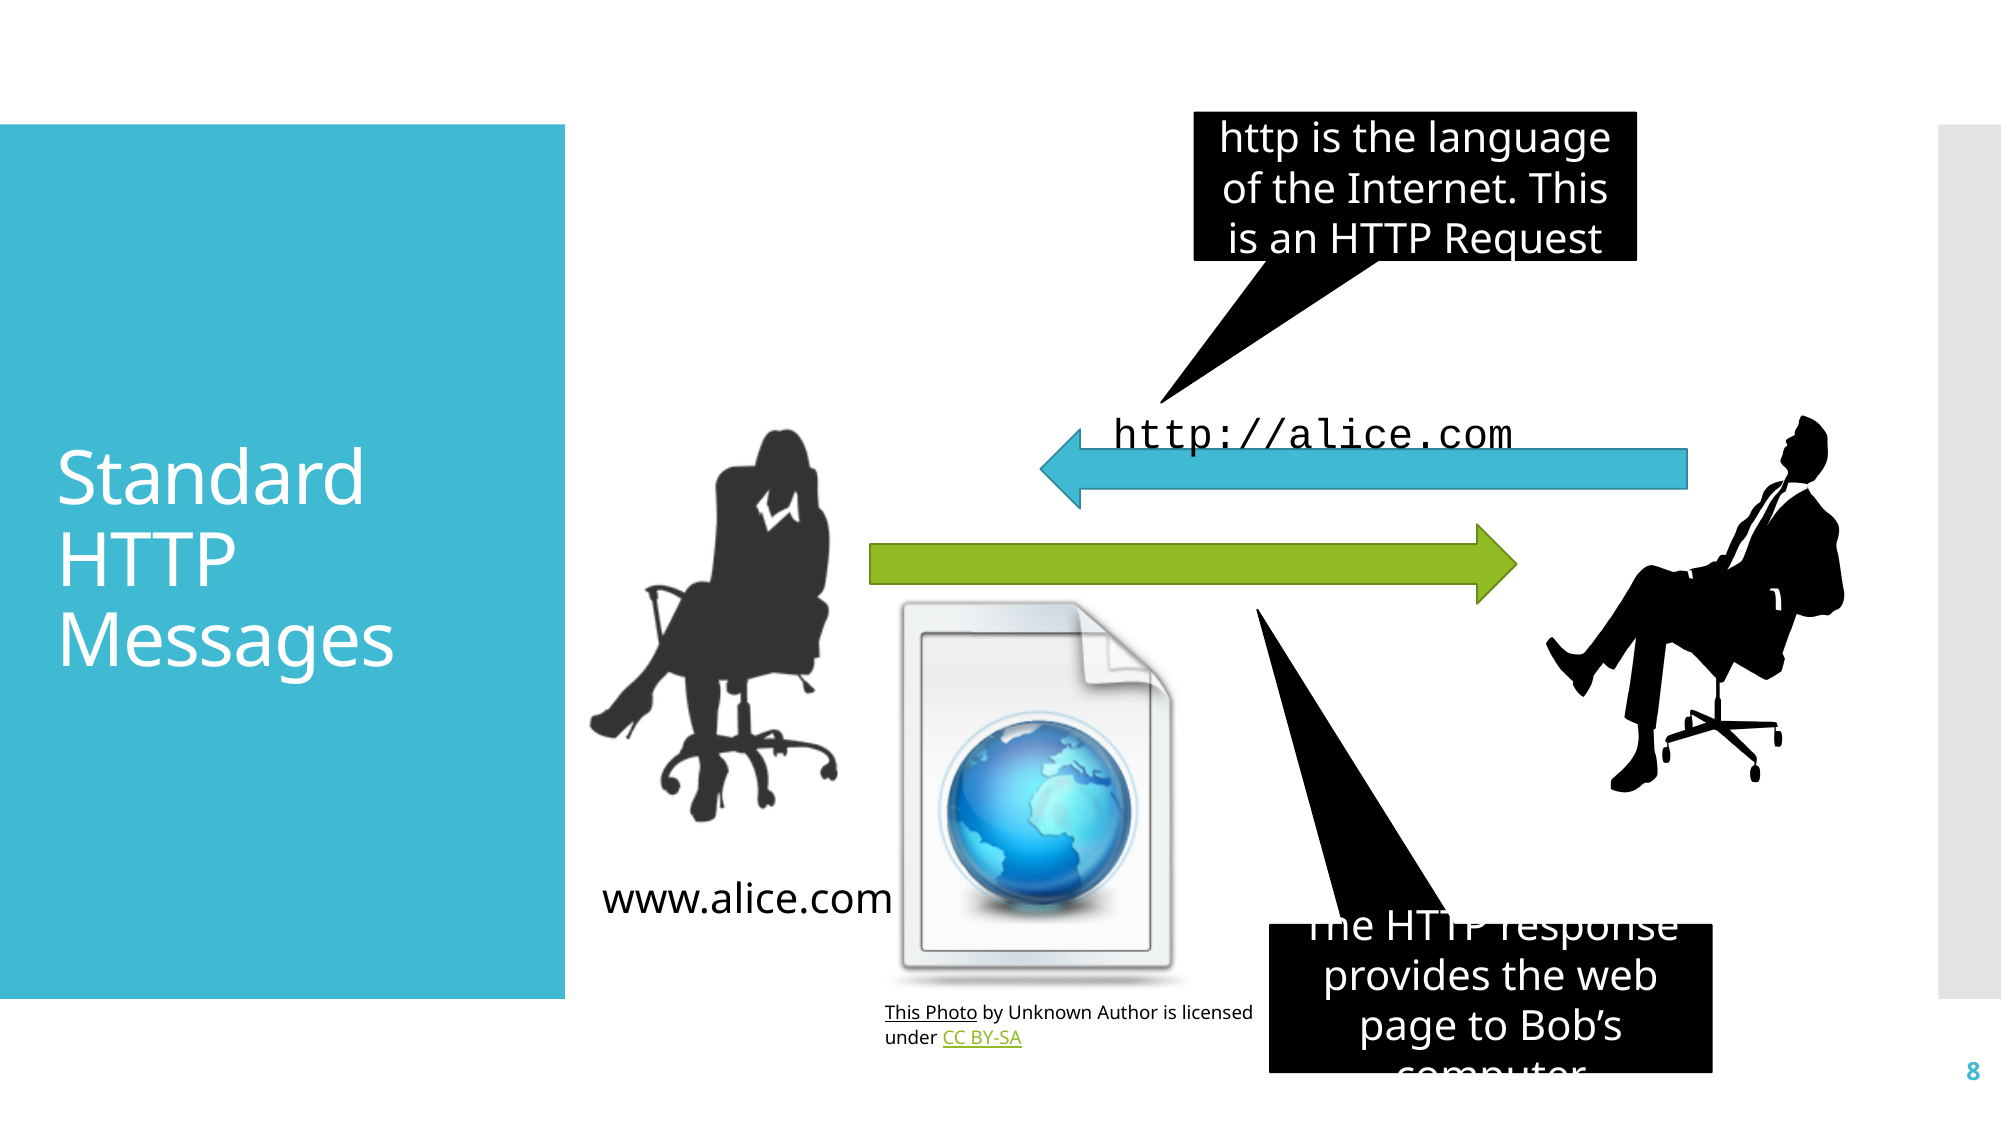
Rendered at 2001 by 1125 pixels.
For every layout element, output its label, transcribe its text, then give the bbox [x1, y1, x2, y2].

text_box The HTTP response provides the web page to Bob’s computer [1256, 608, 1713, 1074]
slide_number 8 [1744, 1042, 1996, 1103]
text_box http is the language of the Internet. This is an HTTP Request [1160, 111, 1638, 404]
picture [500, 412, 1236, 999]
text_box This Photo by Unknown Author is licensed under CC BY-SA [870, 993, 1269, 1059]
text_box www.alice.com [587, 864, 835, 929]
text_box [928, 523, 1518, 605]
title Standard HTTP Messages [41, 184, 525, 940]
text_box http://alice.com [1098, 399, 1528, 464]
text_box [1039, 428, 1543, 510]
picture [1543, 412, 1847, 796]
